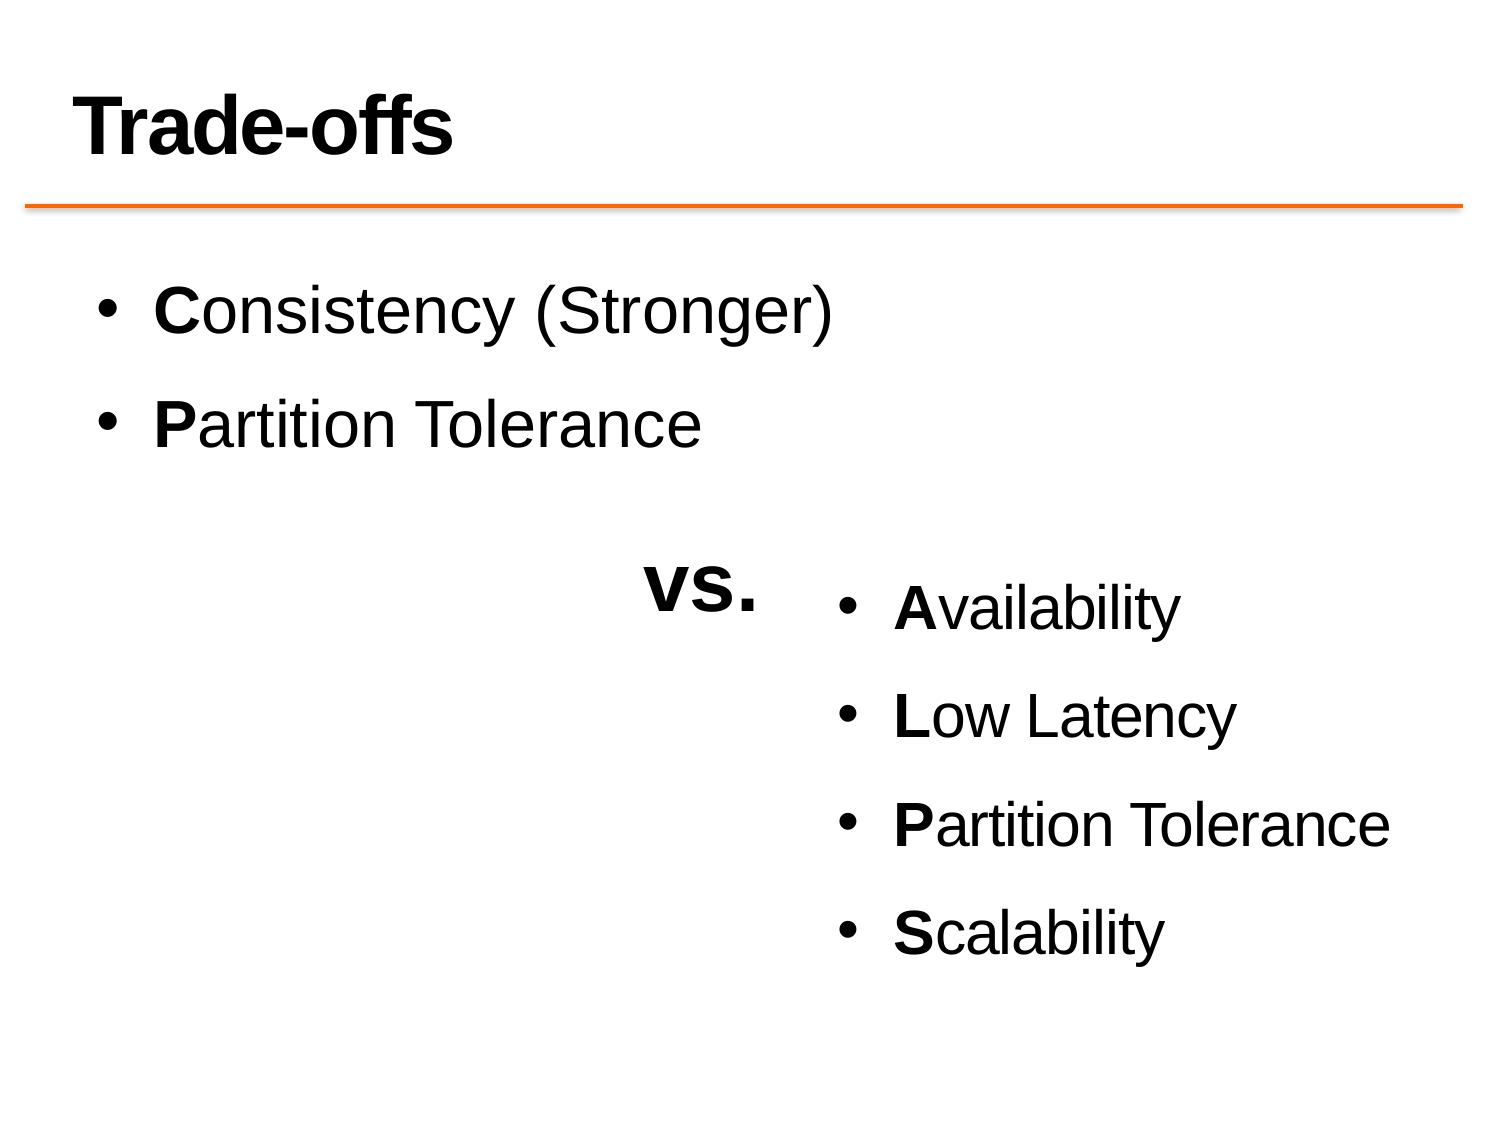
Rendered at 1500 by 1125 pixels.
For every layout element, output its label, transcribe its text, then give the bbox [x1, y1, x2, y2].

list Availability Low Latency Partition Tolerance Scalability [830, 560, 1500, 1032]
text_box Consistency (Stronger) Partition Tolerance [81, 259, 888, 525]
text_box vs. [628, 520, 775, 636]
title Trade-offs [57, 2, 1463, 178]
